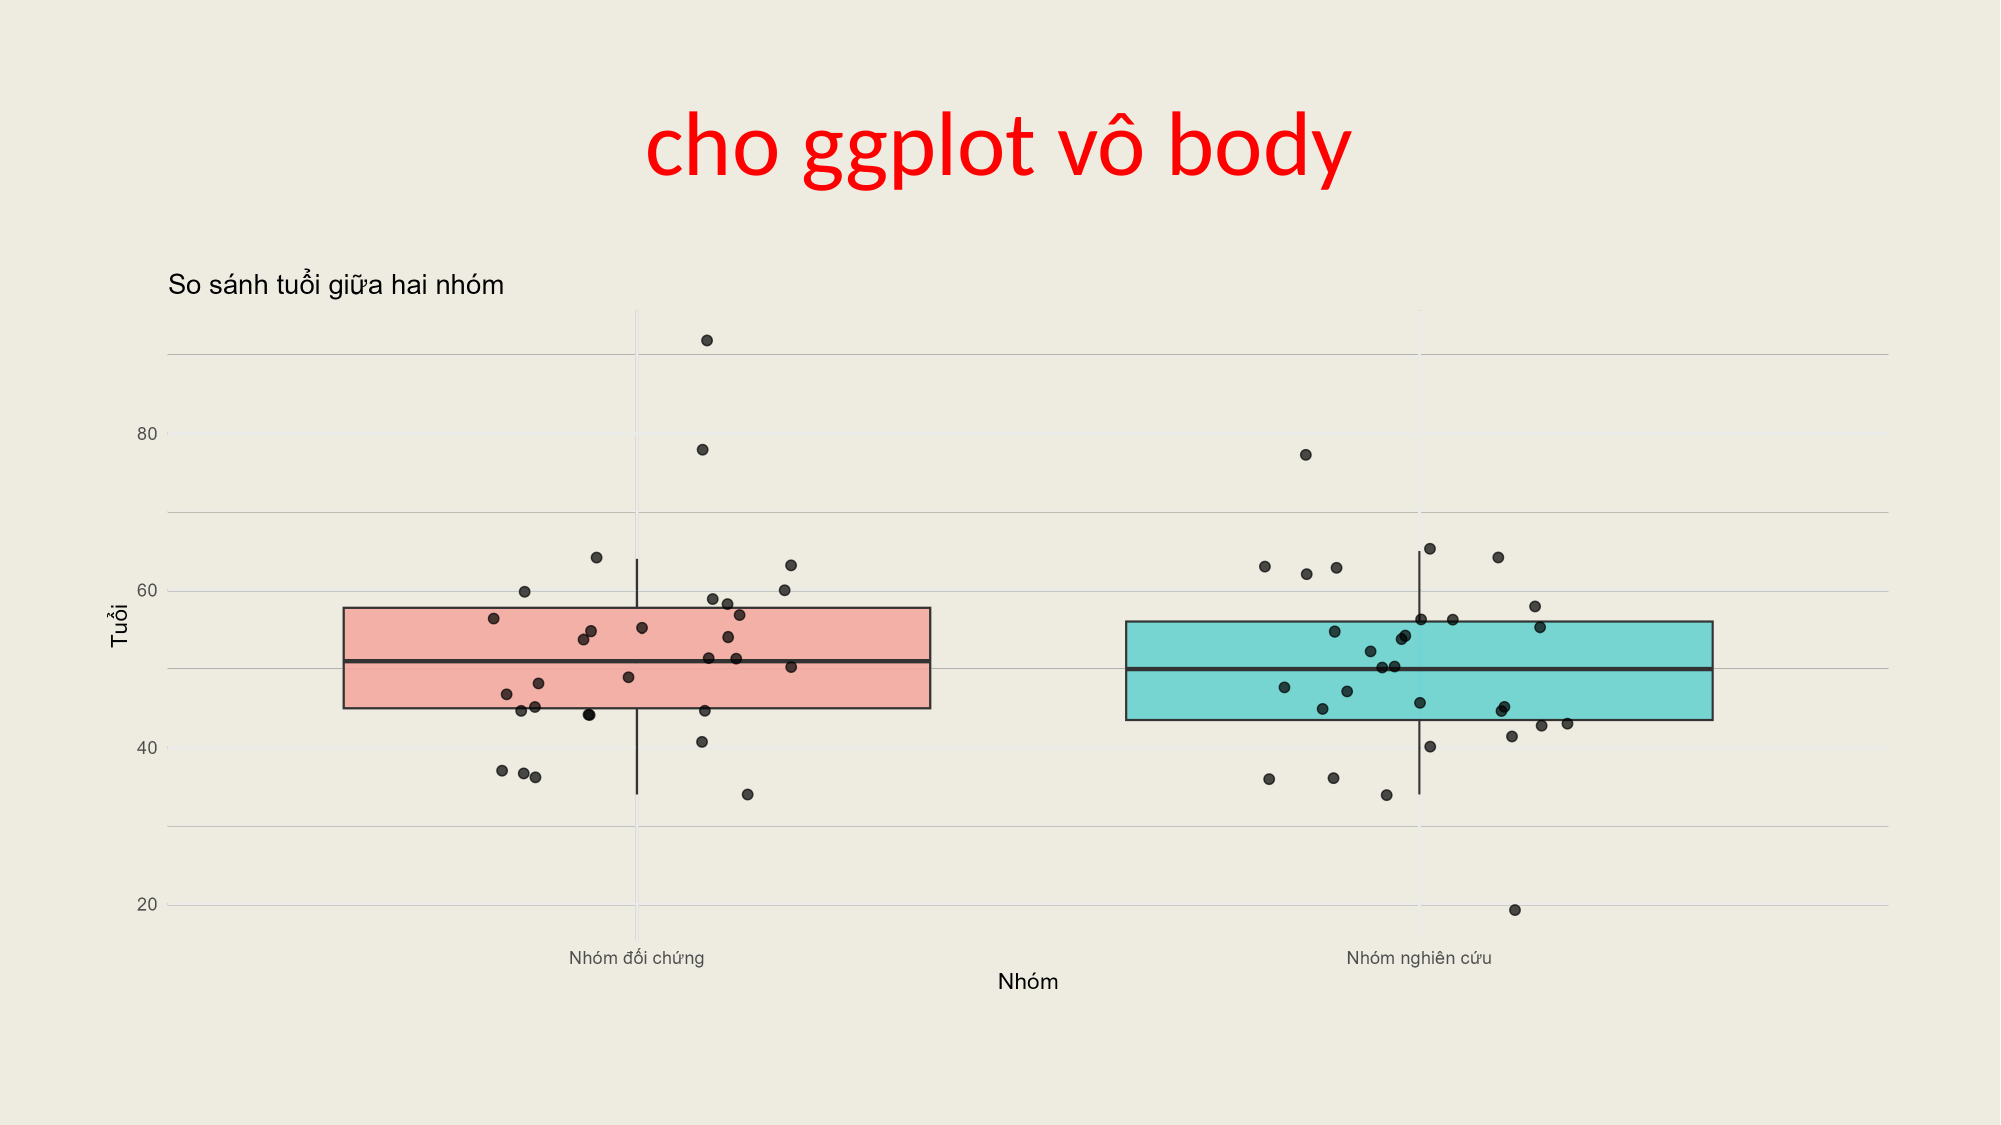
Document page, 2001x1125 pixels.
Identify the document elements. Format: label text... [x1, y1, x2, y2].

title cho ggplot vô body [99, 45, 1900, 233]
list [99, 262, 1901, 1006]
